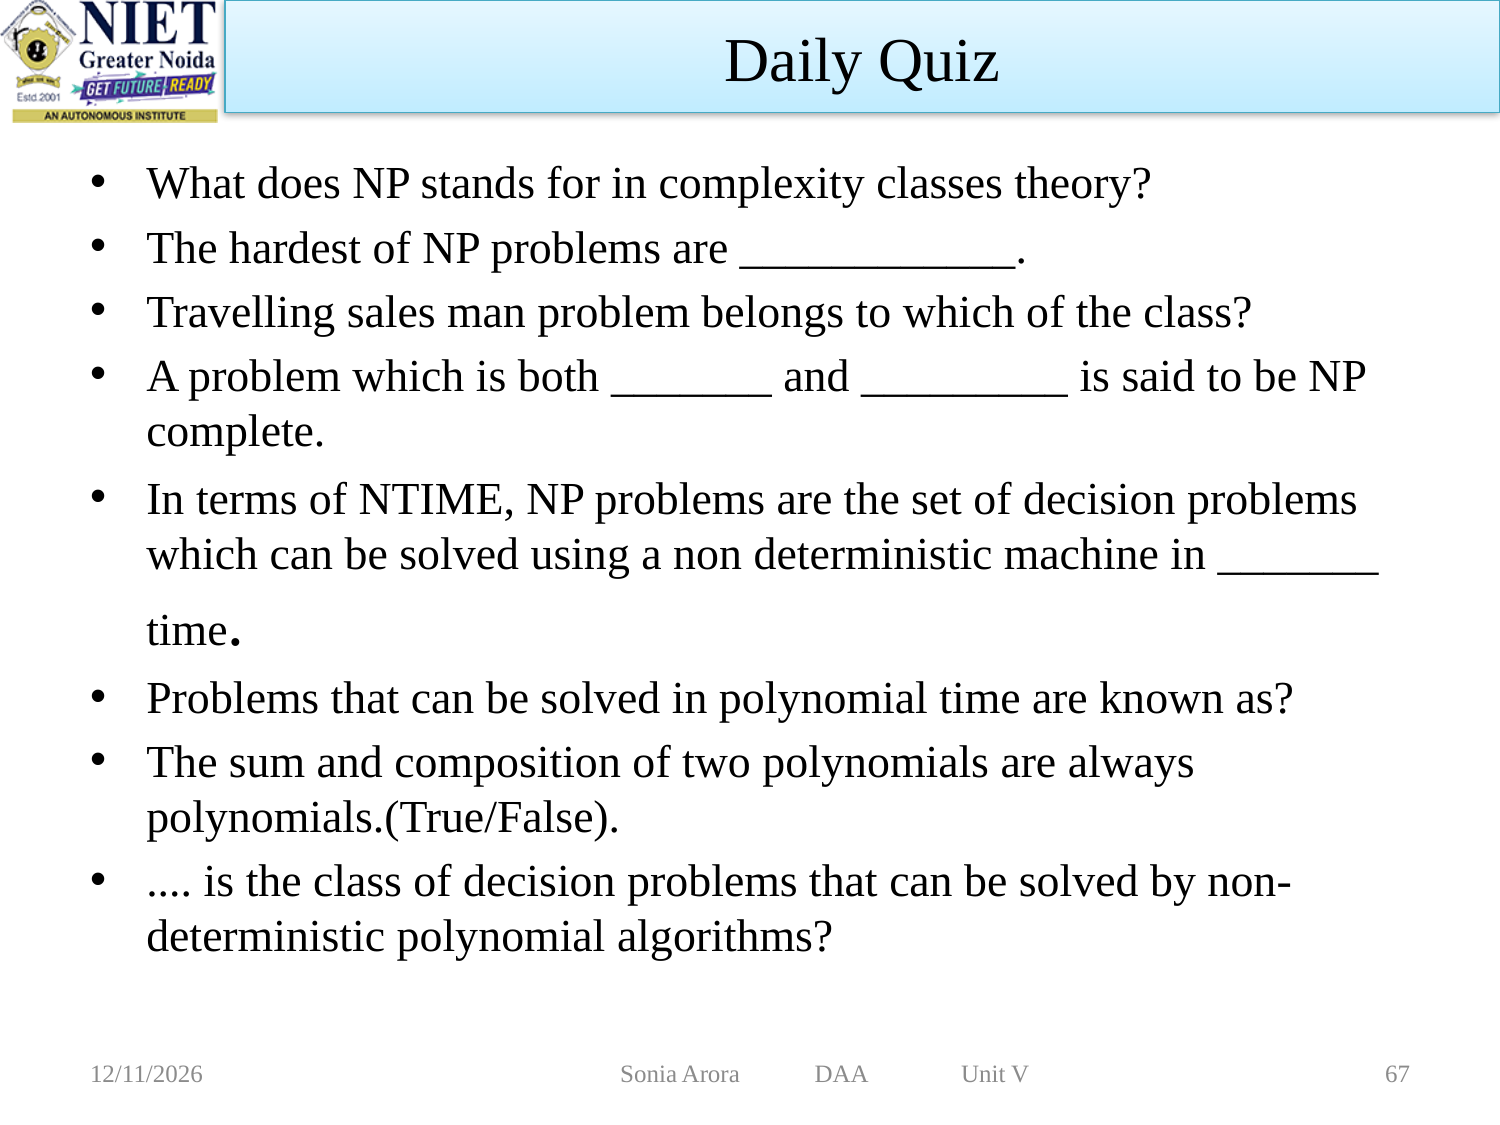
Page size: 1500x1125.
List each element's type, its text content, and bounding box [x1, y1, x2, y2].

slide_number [75, 1042, 412, 1103]
footer Sonia Arora DAA Unit V [412, 1042, 1074, 1103]
text_box Daily Quiz [224, 0, 1500, 113]
list What does NP stands for in complexity classes theory? The hardest of NP problems are ____________. Travelling sales man problem belongs to which of the class? A problem which is both _______ and _________ is said to be NP complete. In terms of NTIME, NP problems are the set of decision problems which can be solved using a non deterministic machine in _______ time. Problems that can be solved in polynomial time are known as? The sum and composition of two polynomials are always polynomials.(True/False). .... is the class of decision problems that can be solved by non-deterministic polynomial algorithms? [75, 145, 1425, 1022]
picture [0, 0, 218, 123]
slide_number 67 [1074, 1042, 1425, 1103]
